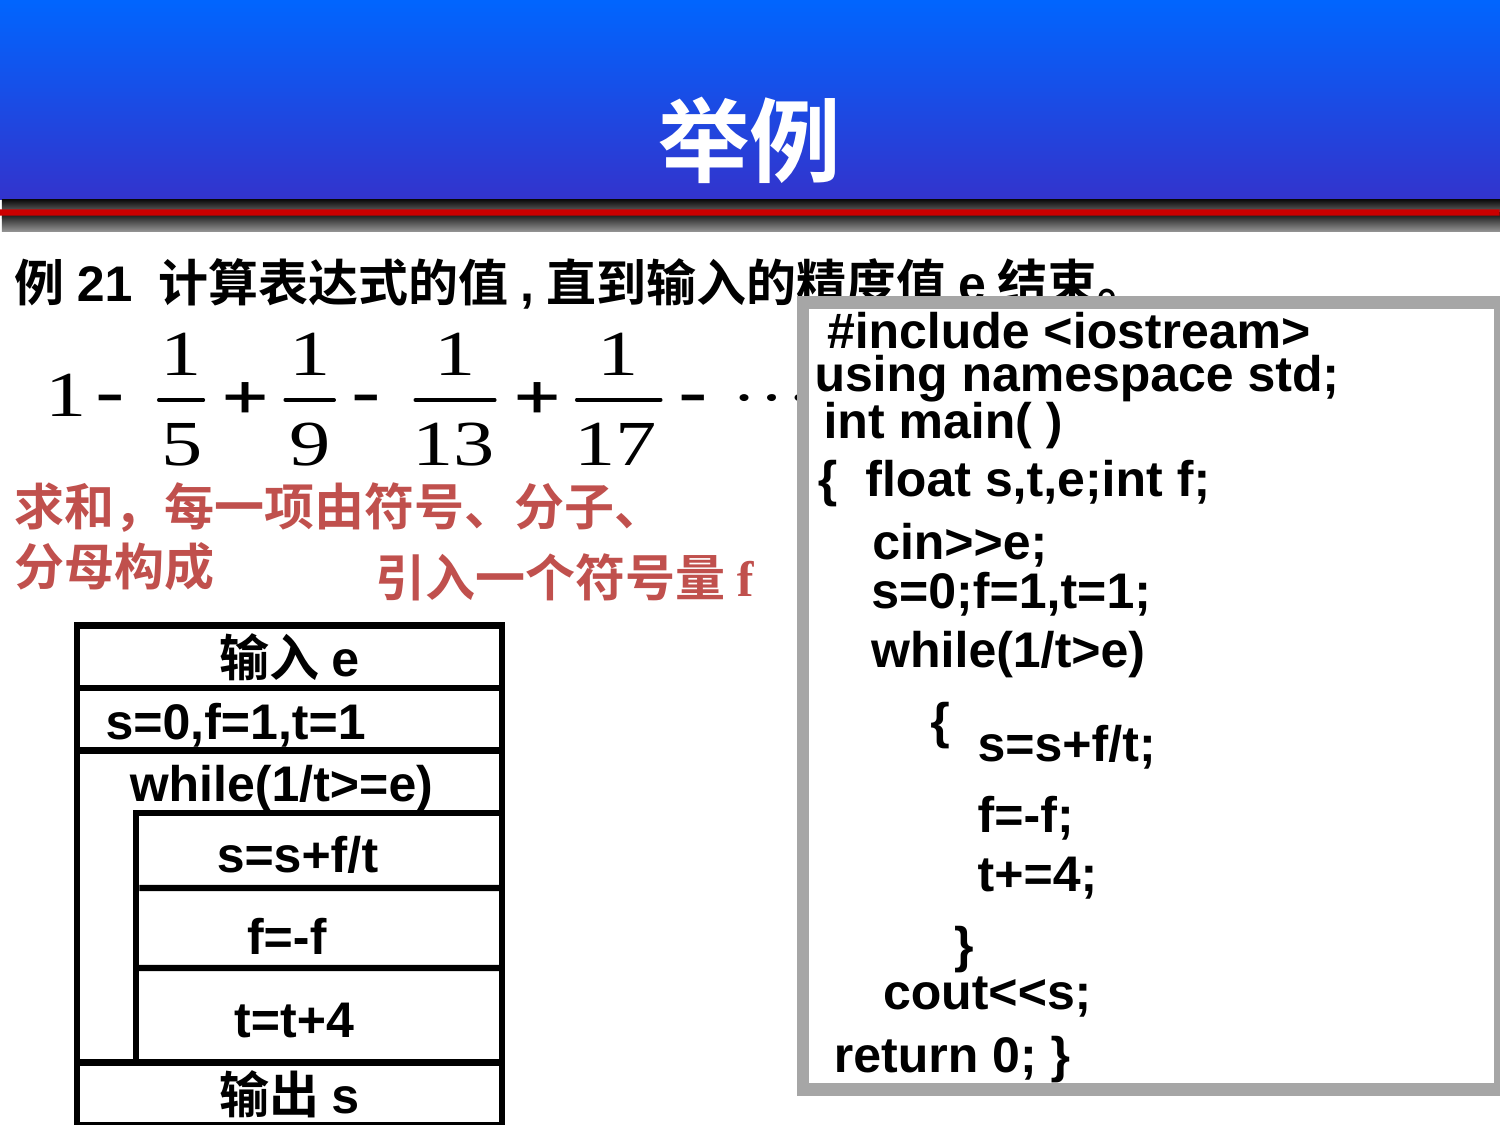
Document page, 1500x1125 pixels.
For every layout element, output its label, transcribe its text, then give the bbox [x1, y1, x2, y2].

text_box } [897, 905, 989, 952]
text_box cout<<s; [826, 952, 1107, 1028]
text_box while(1/t>e) [814, 626, 1161, 685]
text_box while(1/t>=e) [115, 751, 448, 819]
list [40, 314, 825, 481]
text_box [965, 302, 1500, 1090]
text_box [76, 751, 135, 1062]
text_box 输入e [76, 625, 502, 687]
text_box return 0; } [791, 1014, 1086, 1090]
text_box [803, 302, 812, 312]
text_box t=t+4 [219, 980, 369, 1055]
text_box using namespace std; [831, 333, 1379, 409]
text_box { [873, 680, 965, 756]
text_box f=-f [232, 897, 342, 973]
text_box s=0,f=1,t=1 [76, 687, 502, 751]
text_box 输出s [76, 1062, 502, 1125]
text_box t+=4; [921, 834, 1113, 909]
text_box [448, 751, 502, 813]
text_box f=-f; [920, 775, 1089, 850]
text_box s=0;f=1,t=1; [814, 550, 1166, 626]
text_box #include <iostream> [812, 291, 1326, 333]
text_box [803, 515, 921, 1014]
text_box int main( ) [831, 409, 1078, 439]
text_box [135, 968, 502, 1062]
text_box 例21 计算表达式的值,直到输入的精度值e结束。 [0, 243, 1375, 319]
text_box cin>>e; [815, 501, 1063, 550]
text_box s=s+f/t [201, 814, 394, 890]
text_box 引入一个符号量f [360, 538, 803, 614]
title 举例 [75, 45, 1425, 233]
text_box [135, 813, 502, 967]
text_box 求和，每一项由符号、分子、分母构成 [0, 467, 644, 603]
text_box s=s+f/t; [920, 704, 1171, 779]
text_box { float s,t,e;int f; [803, 439, 1365, 515]
